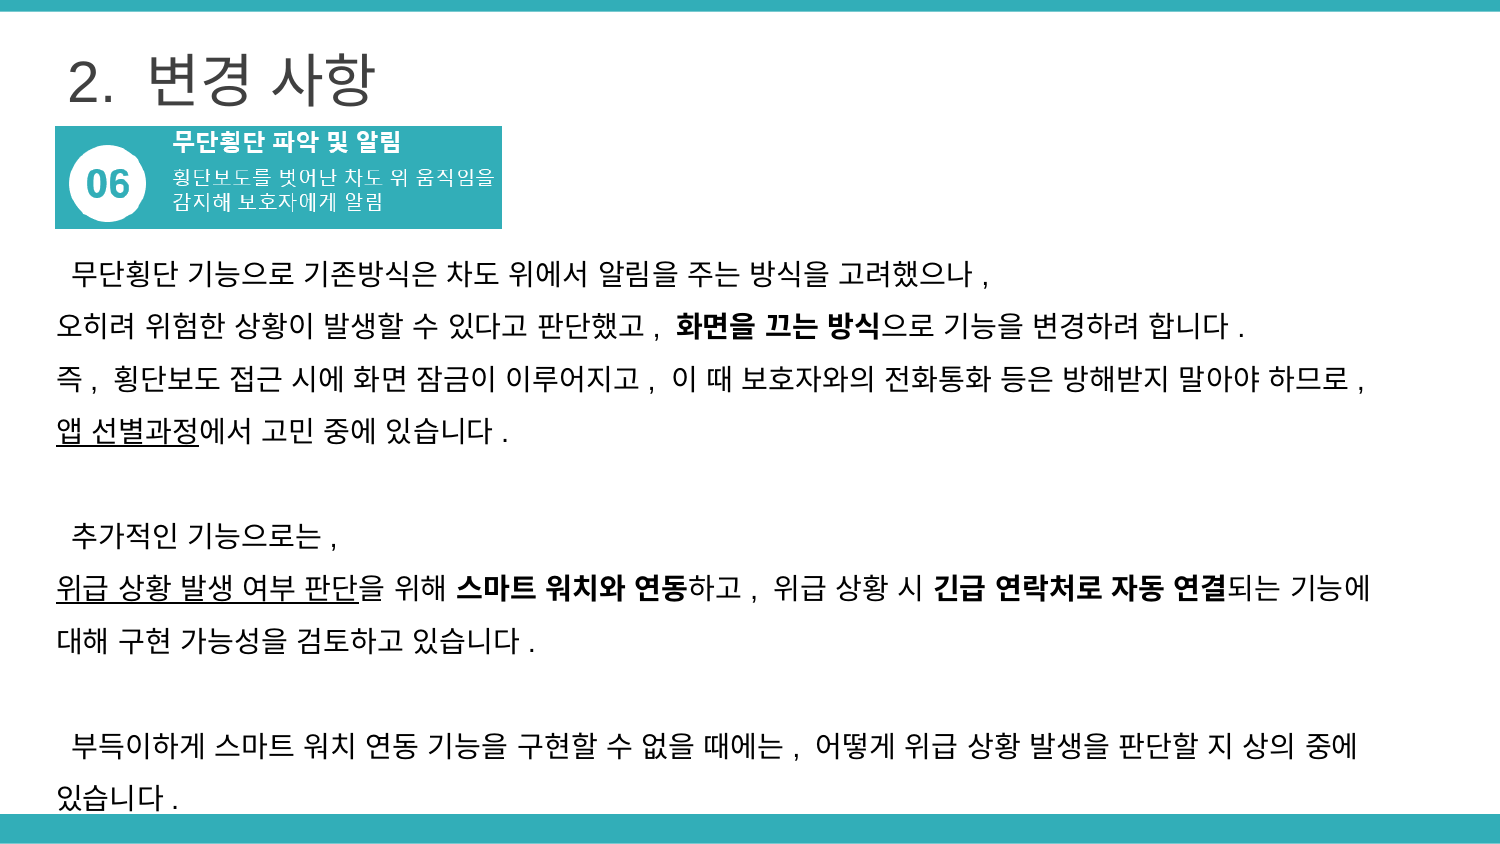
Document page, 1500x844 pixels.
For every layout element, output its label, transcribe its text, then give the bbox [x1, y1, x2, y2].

text_box 2. 변경 사항 [53, 32, 1400, 127]
text_box 무단횡단 기능으로 기존방식은 차도 위에서 알림을 주는 방식을 고려했으나, 오히려 위험한 상황이 발생할 수 있다고 판단했고, 화면을 끄는 방식으로 기능을 변경하려 합니다. 즉, 횡단보도 접근 시에 화면 잠금이 이루어지고, 이 때 보호자와의 전화통화 등은 방해받지 말아야 하므로, 앱 선별과정에서 고민 중에 있습니다. 추가적인 기능으로는, 위급 상황 발생 여부 판단을 위해 스마트 워치와 연동하고, 위급 상황 시 긴급 연락처로 자동 연결되는 기능에 대해 구현 가능성을 검토하고 있습니다. 부득이하게 스마트 워치 연동 기능을 구현할 수 없을 때에는, 어떻게 위급 상황 발생을 판단할 지 상의 중에 있습니다. [41, 231, 1388, 844]
picture [55, 126, 503, 230]
